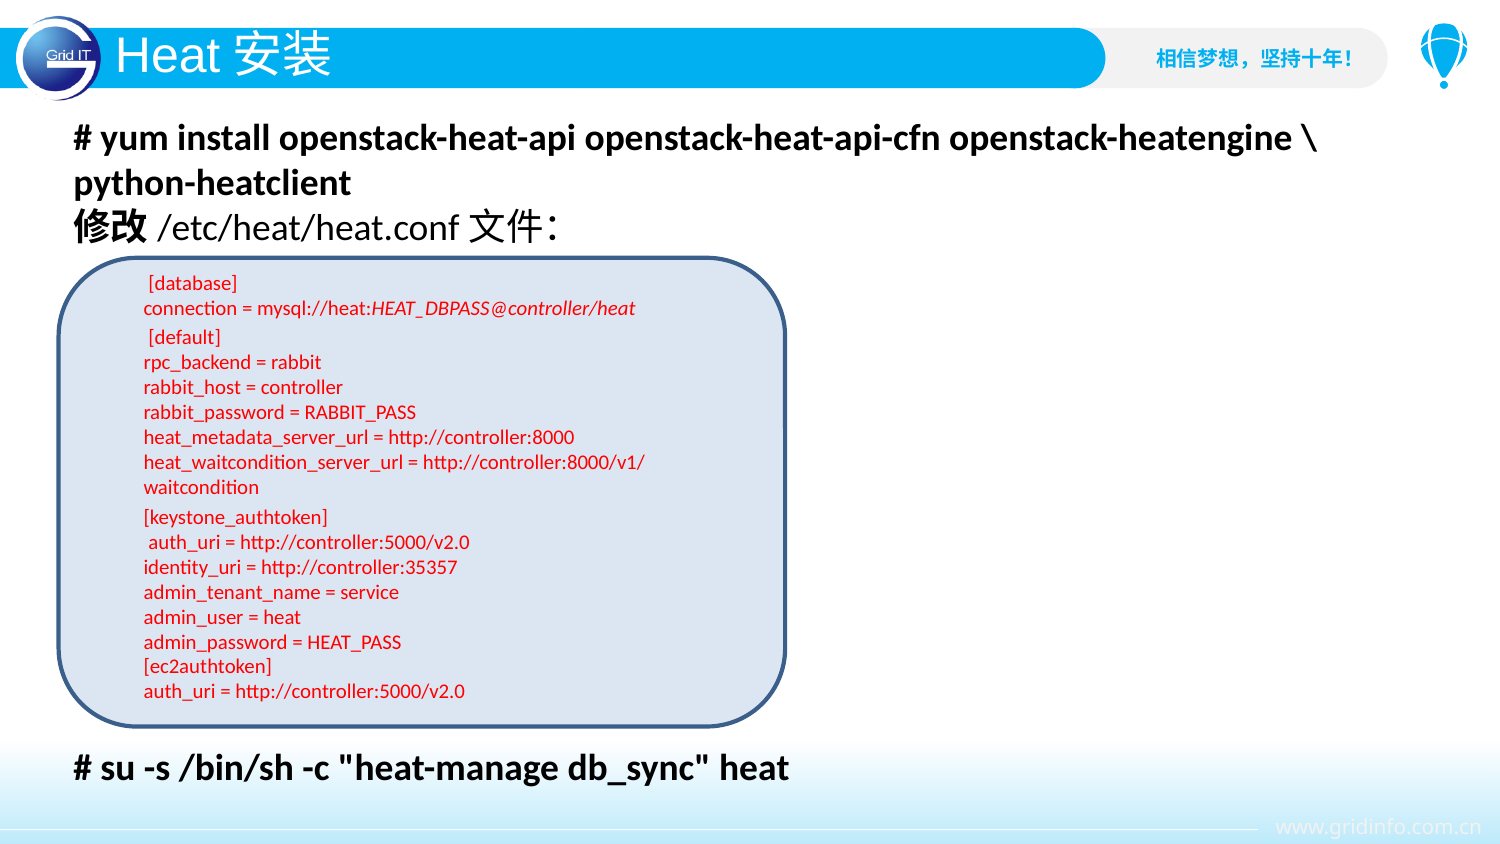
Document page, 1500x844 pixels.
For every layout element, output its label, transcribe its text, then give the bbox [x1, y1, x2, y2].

text_box [56, 255, 785, 729]
text_box [keystone_authtoken] auth_uri = http://controller:5000/v2.0 identity_uri = http://controller:35357 admin_tenant_name = service admin_user = heat admin_password = HEAT_PASS [ec2authtoken] auth_uri = http://controller:5000/v2.0 [128, 495, 879, 736]
text_box [database] connection = mysql://heat:HEAT_DBPASS@controller/heat [128, 262, 715, 316]
text_box [default] rpc_backend = rabbit rabbit_host = controller rabbit_password = RABBIT_PASS heat_metadata_server_url = http://controller:8000 heat_waitcondition_server_url = http://controller:8000/v1/ waitcondition [128, 316, 879, 495]
text_box Heat安装 [100, 15, 1093, 91]
picture [13, 15, 102, 101]
text_box # yum install openstack-heat-api openstack-heat-api-cfn openstack-heatengine \ python-heatclient 修改/etc/heat/heat.conf文件： # su -s /bin/sh -c "heat-manage db_sync" heat [58, 105, 1383, 841]
